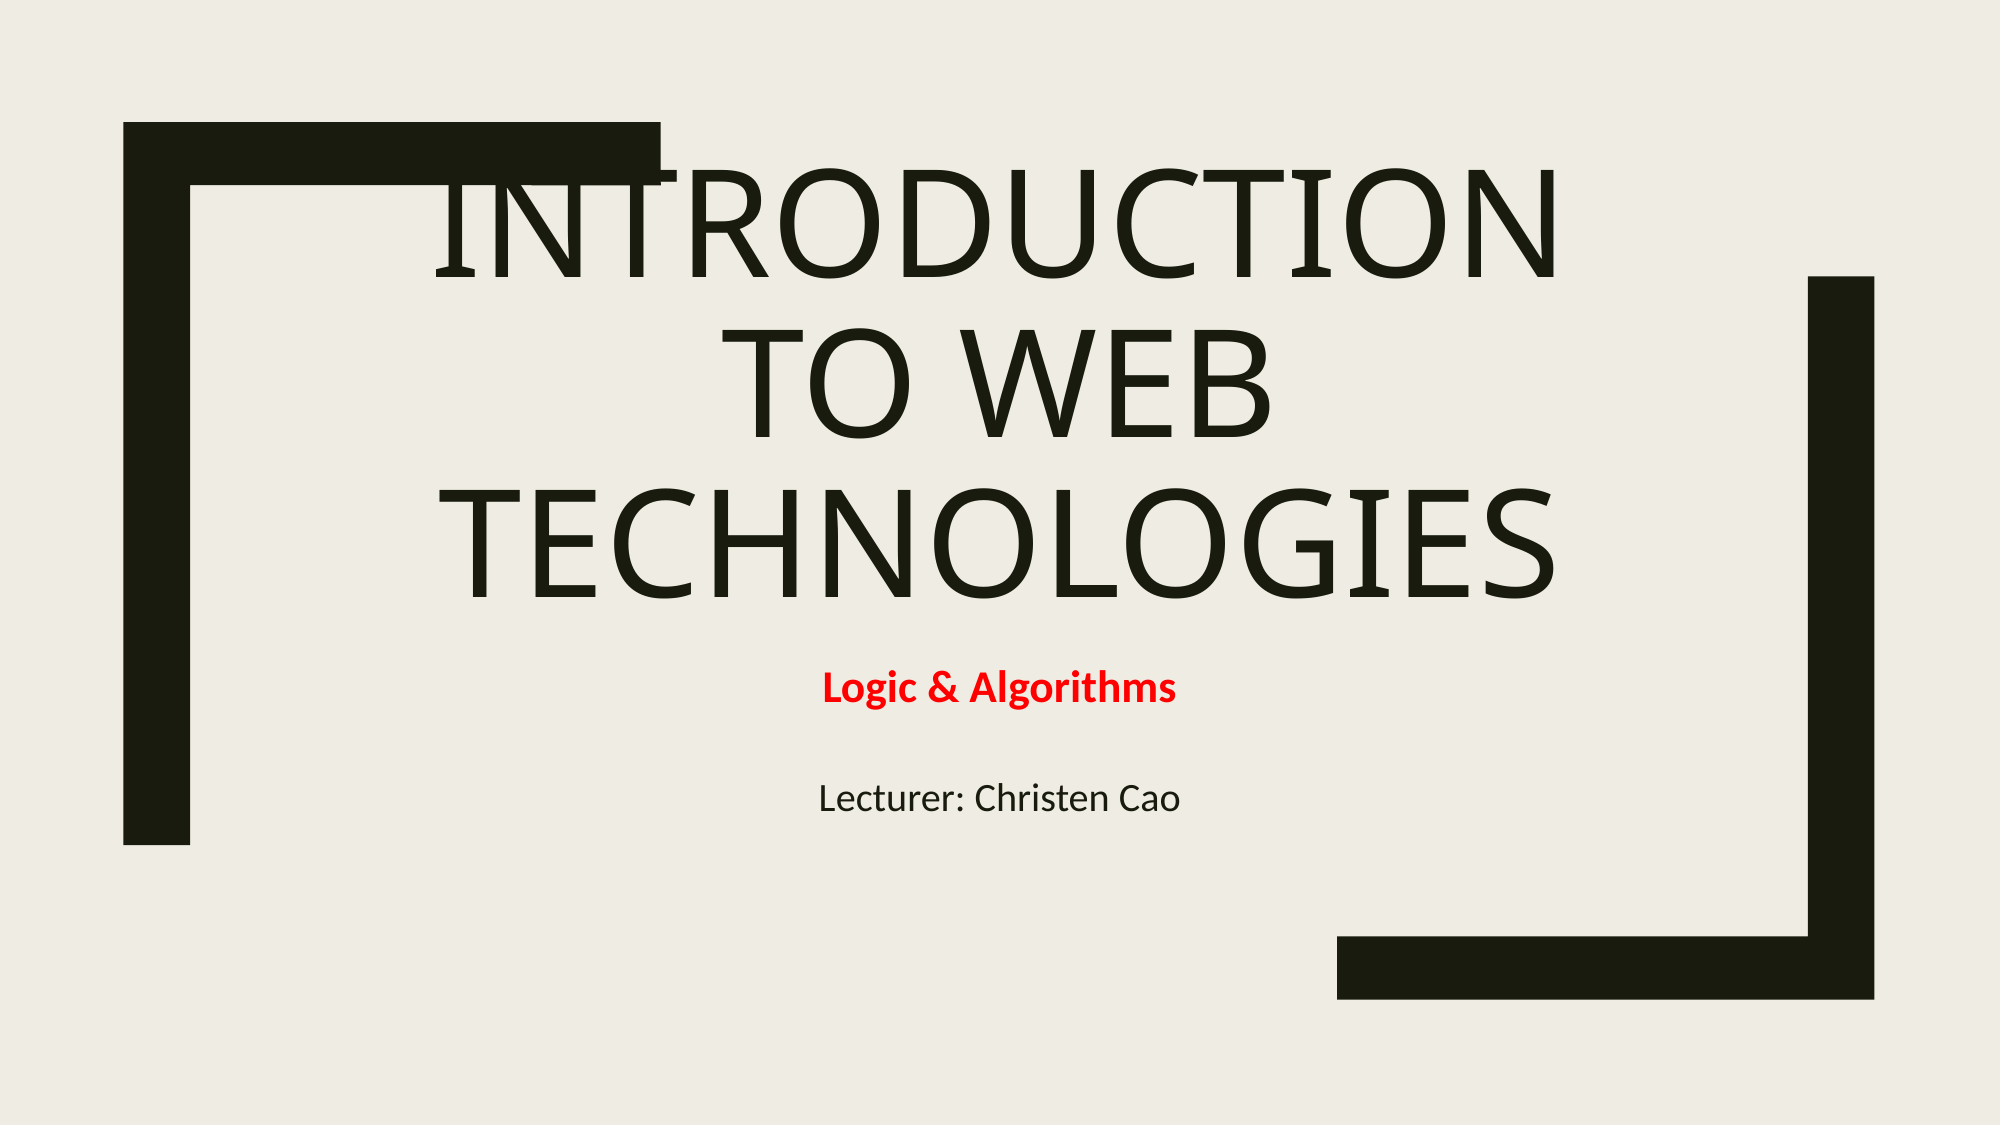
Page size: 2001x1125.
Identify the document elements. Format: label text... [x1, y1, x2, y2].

title Introduction to Web Technologies [314, 293, 1686, 638]
subtitle Logic & Algorithms Lecturer: Christen Cao [439, 649, 1561, 828]
